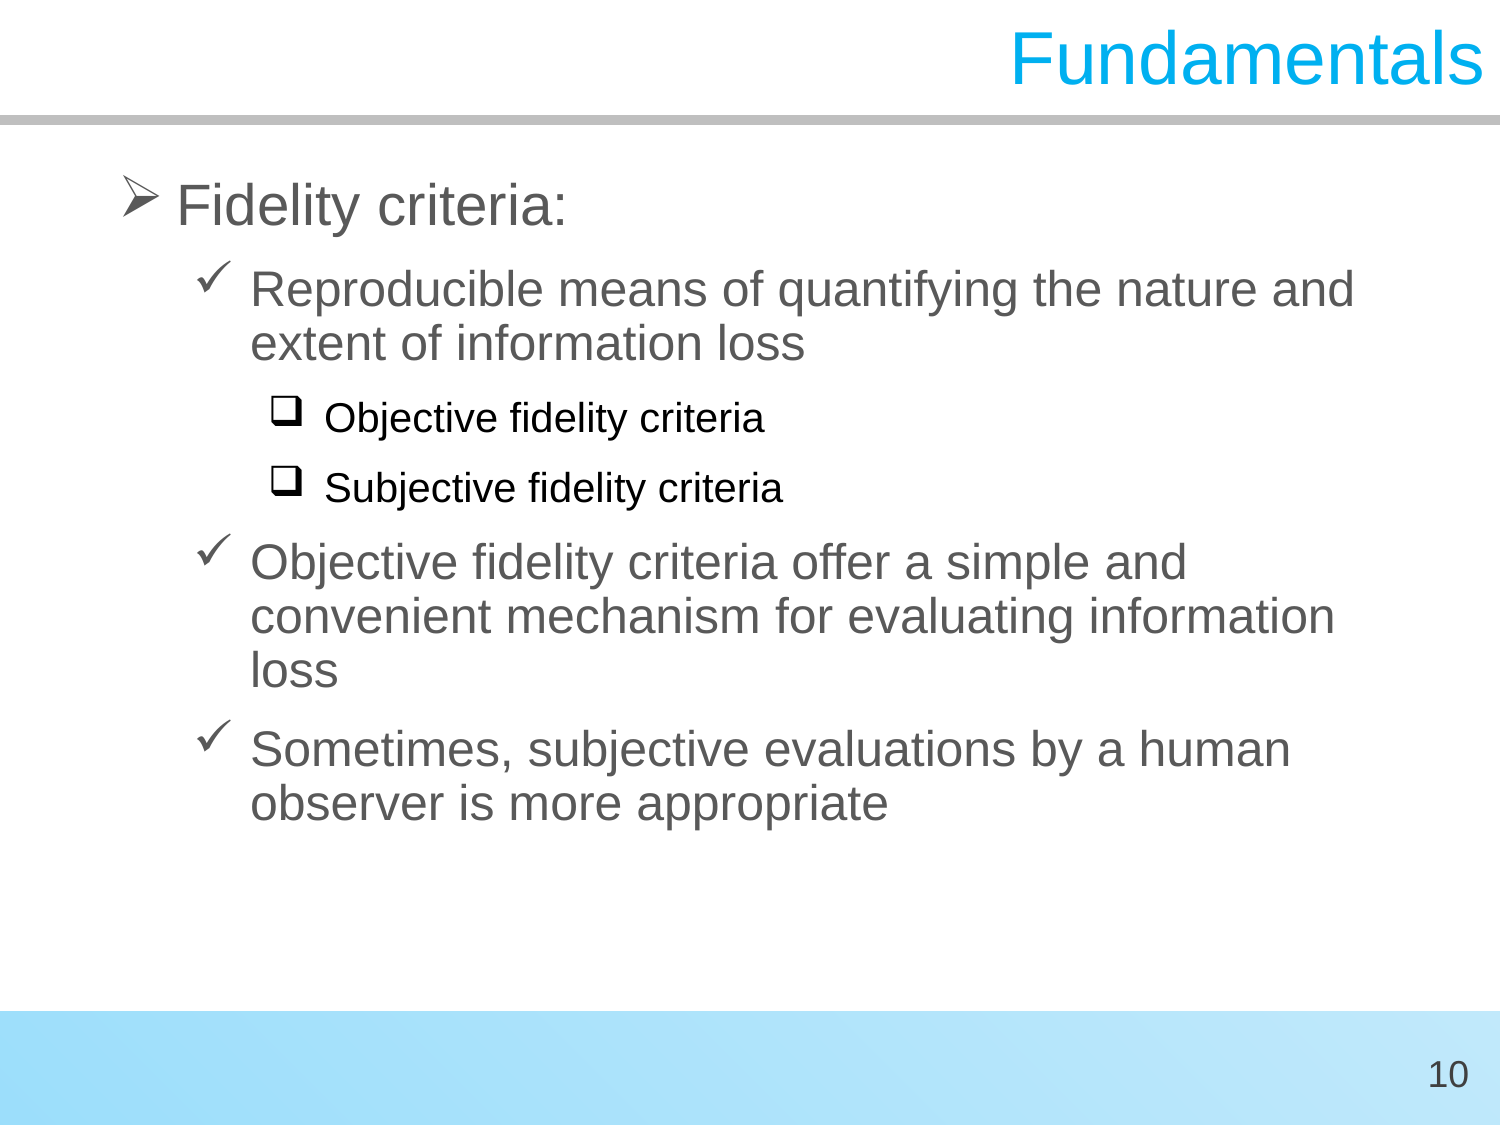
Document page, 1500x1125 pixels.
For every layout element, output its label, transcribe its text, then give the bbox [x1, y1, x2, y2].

title Fundamentals [0, 0, 1500, 121]
list Fidelity criteria: Reproducible means of quantifying the nature and extent of information loss Objective fidelity criteria Subjective fidelity criteria Objective fidelity criteria offer a simple and convenient mechanism for evaluating information loss Sometimes, subjective evaluations by a human observer is more appropriate [103, 167, 1397, 1014]
slide_number 10 [1396, 1042, 1500, 1103]
